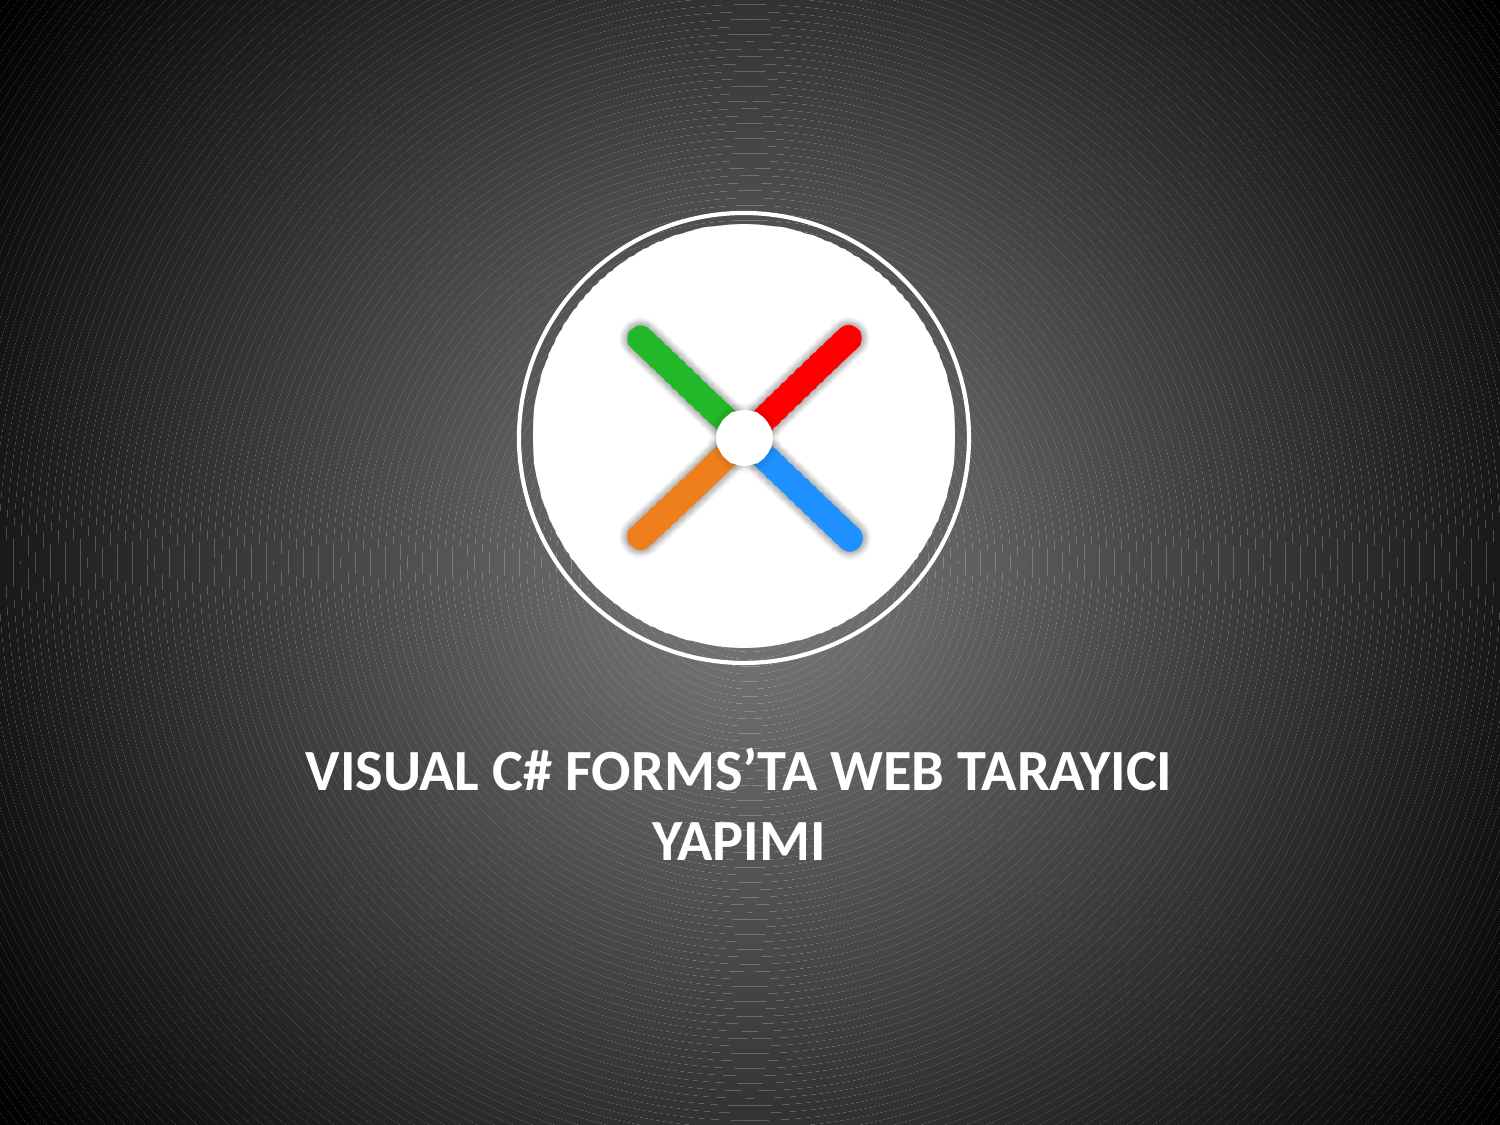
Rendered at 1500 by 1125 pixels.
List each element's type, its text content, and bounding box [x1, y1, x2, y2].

title VISUAL C# FORMS’TA WEB TARAYICI YAPIMI [289, 786, 1190, 880]
picture [293, 100, 1195, 776]
